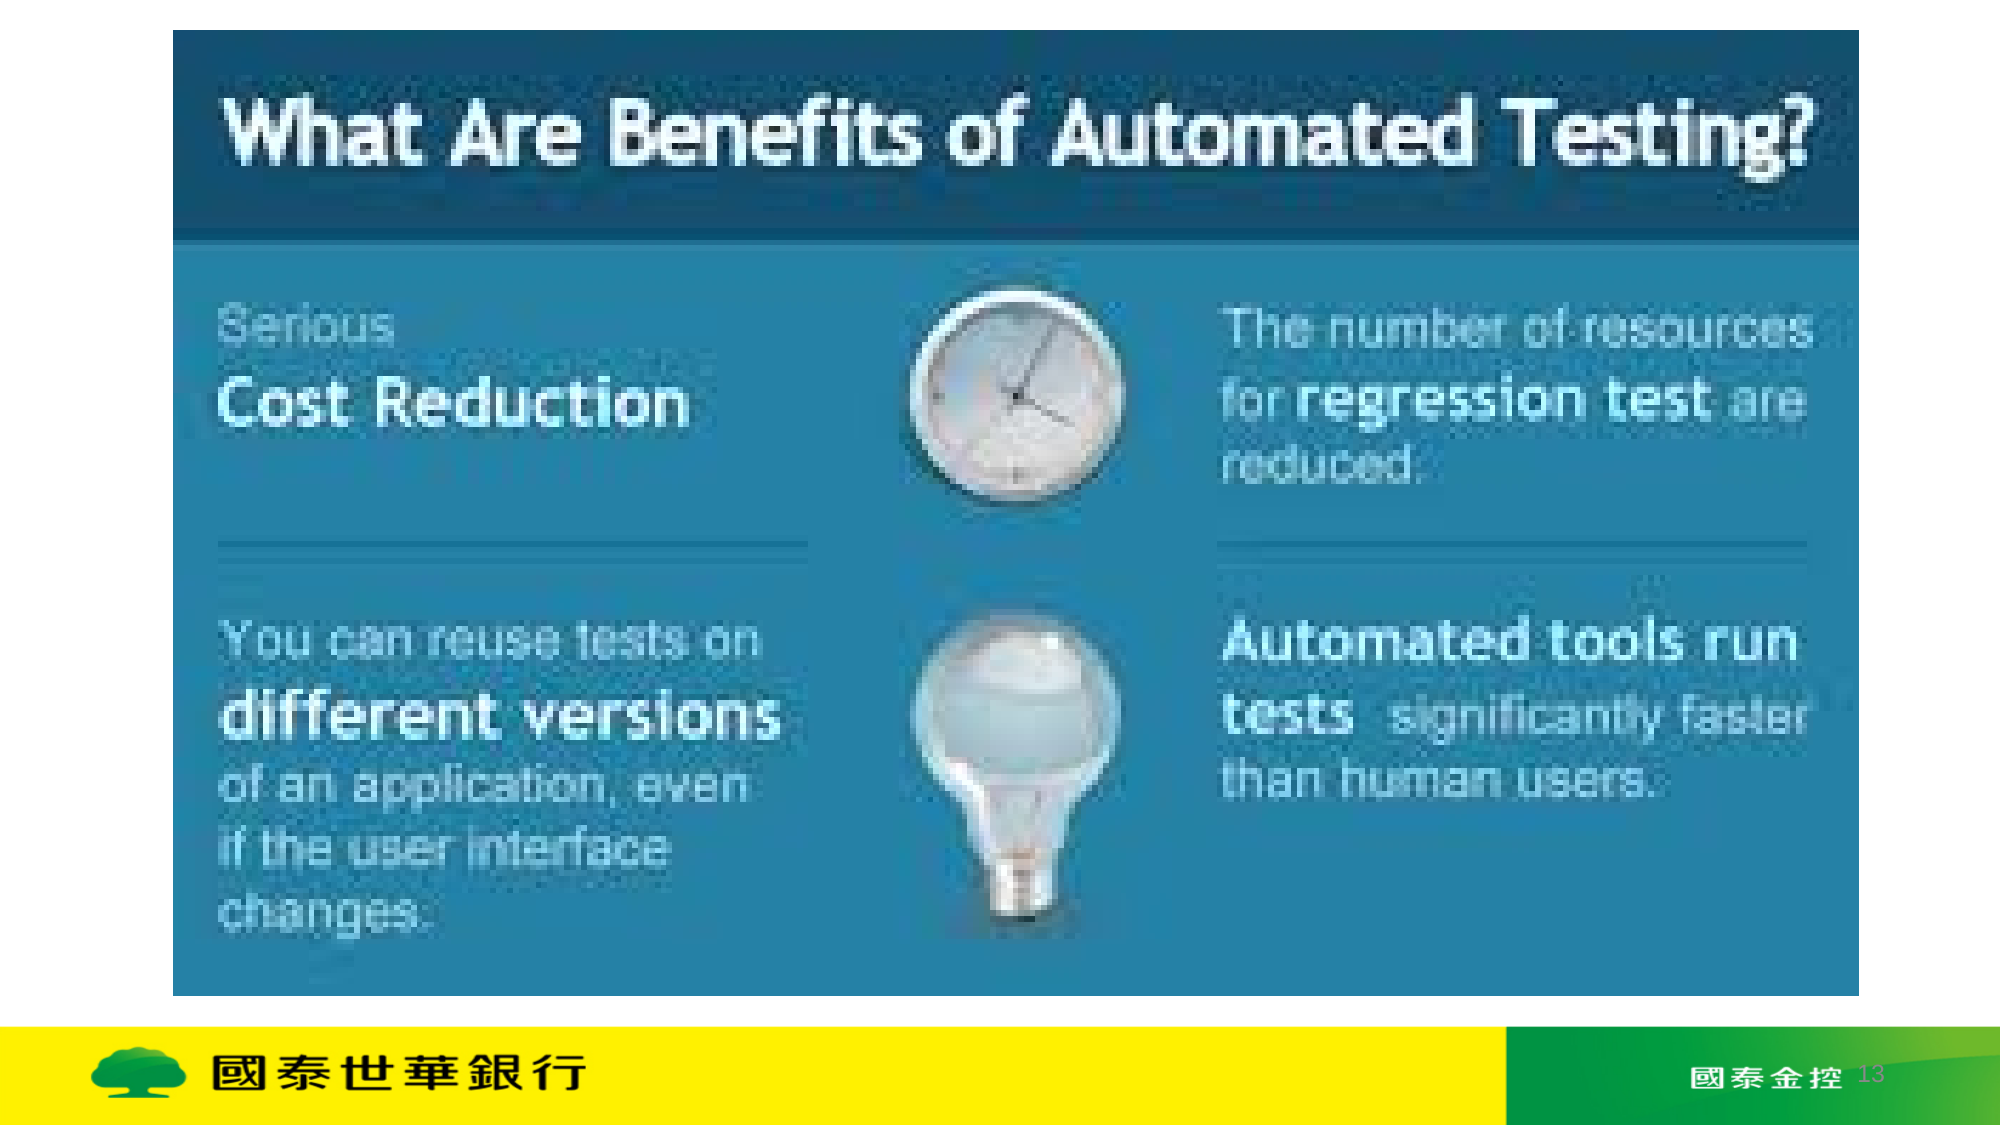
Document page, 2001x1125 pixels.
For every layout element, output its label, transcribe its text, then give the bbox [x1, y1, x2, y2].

picture [0, 0, 2000, 1125]
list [172, 30, 1859, 996]
slide_number 13 [1433, 1042, 1900, 1103]
